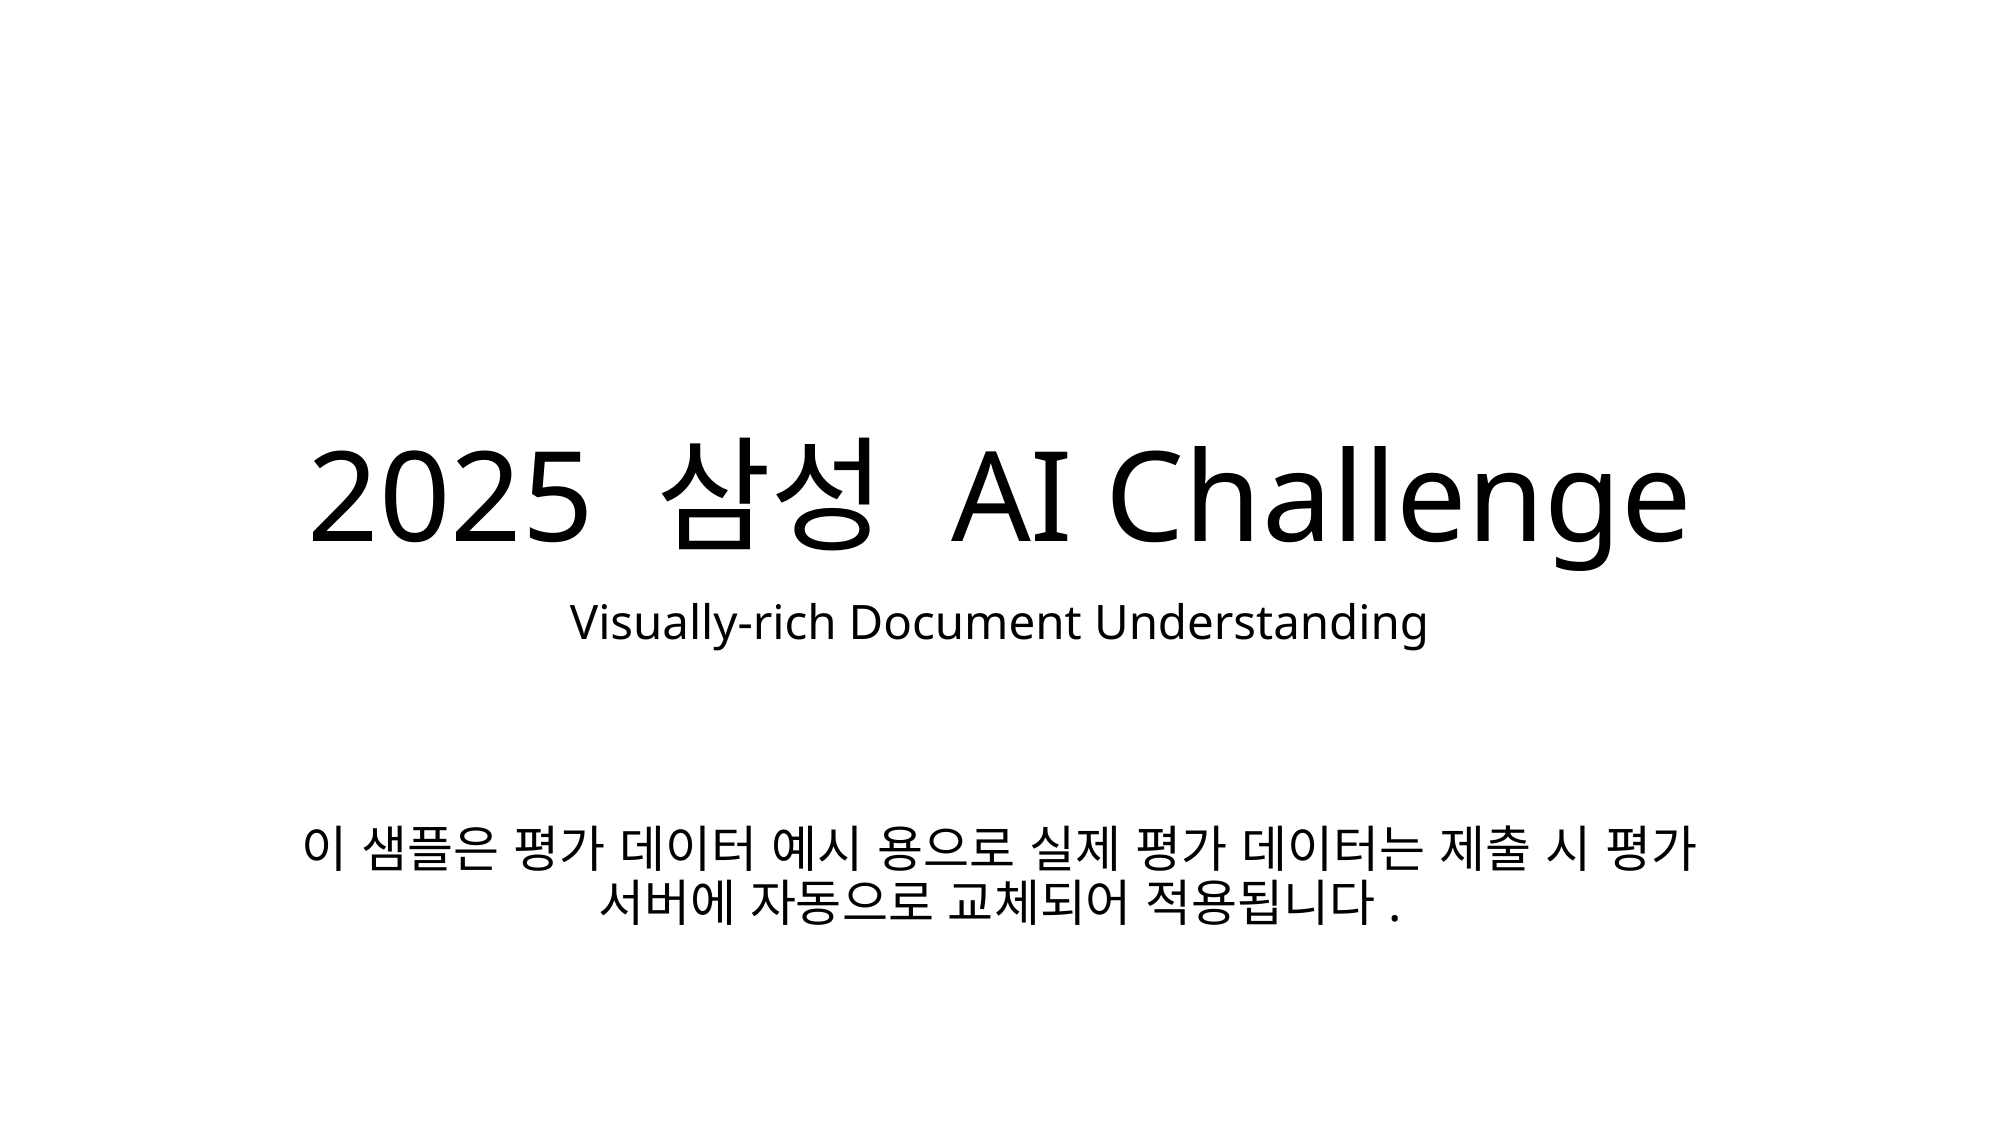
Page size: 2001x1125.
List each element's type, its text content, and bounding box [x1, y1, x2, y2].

subtitle Visually-rich Document Understanding [249, 590, 1750, 658]
title 2025 삼성 AI Challenge [249, 184, 1750, 576]
text_box 이 샘플은 평가 데이터 예시 용으로 실제 평가 데이터는 제출 시 평가 서버에 자동으로 교체되어 적용됩니다. [249, 816, 1750, 1008]
